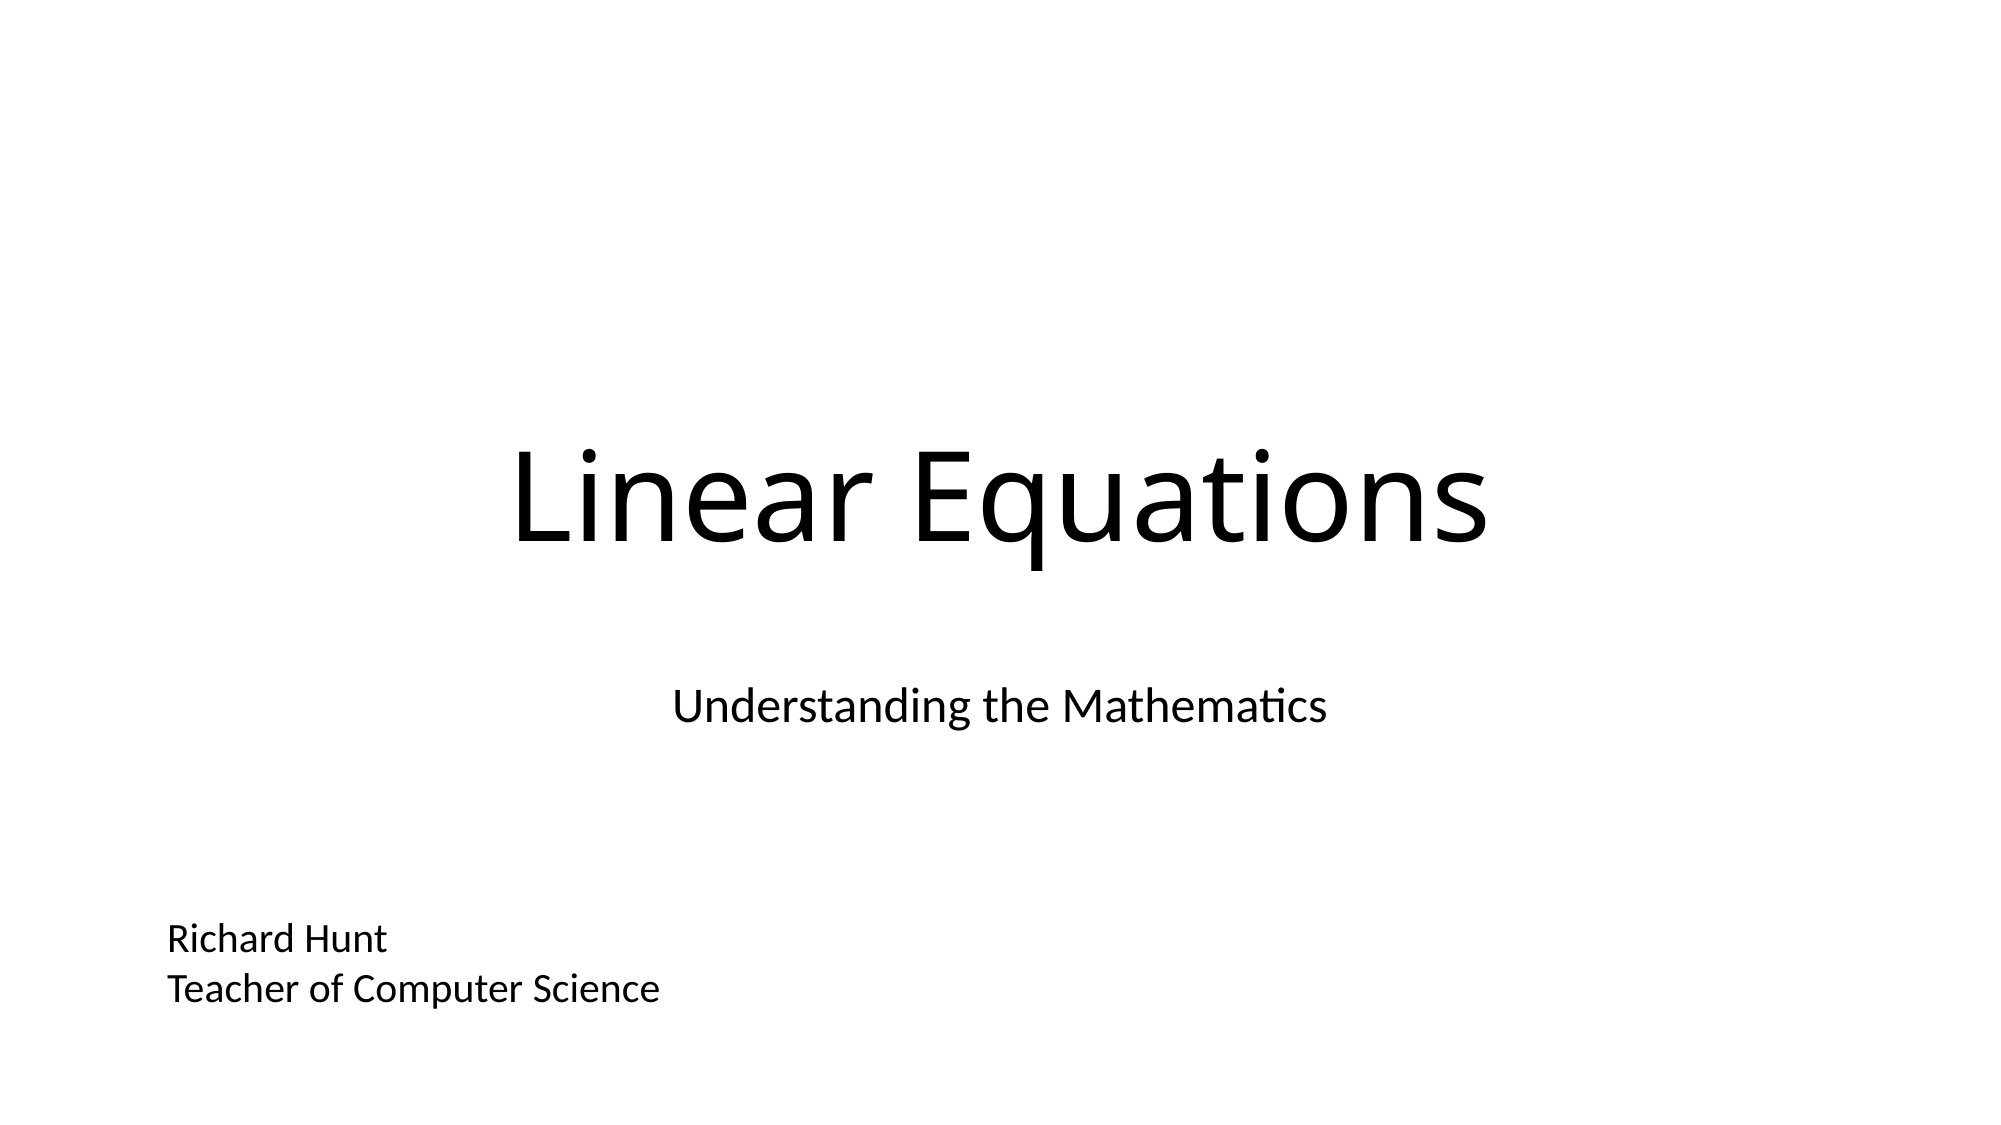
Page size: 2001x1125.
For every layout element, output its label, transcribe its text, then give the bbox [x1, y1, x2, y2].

subtitle Understanding the Mathematics [249, 590, 1750, 863]
title Linear Equations [249, 184, 1750, 576]
text_box Richard Hunt Teacher of Computer Science [152, 903, 676, 1019]
